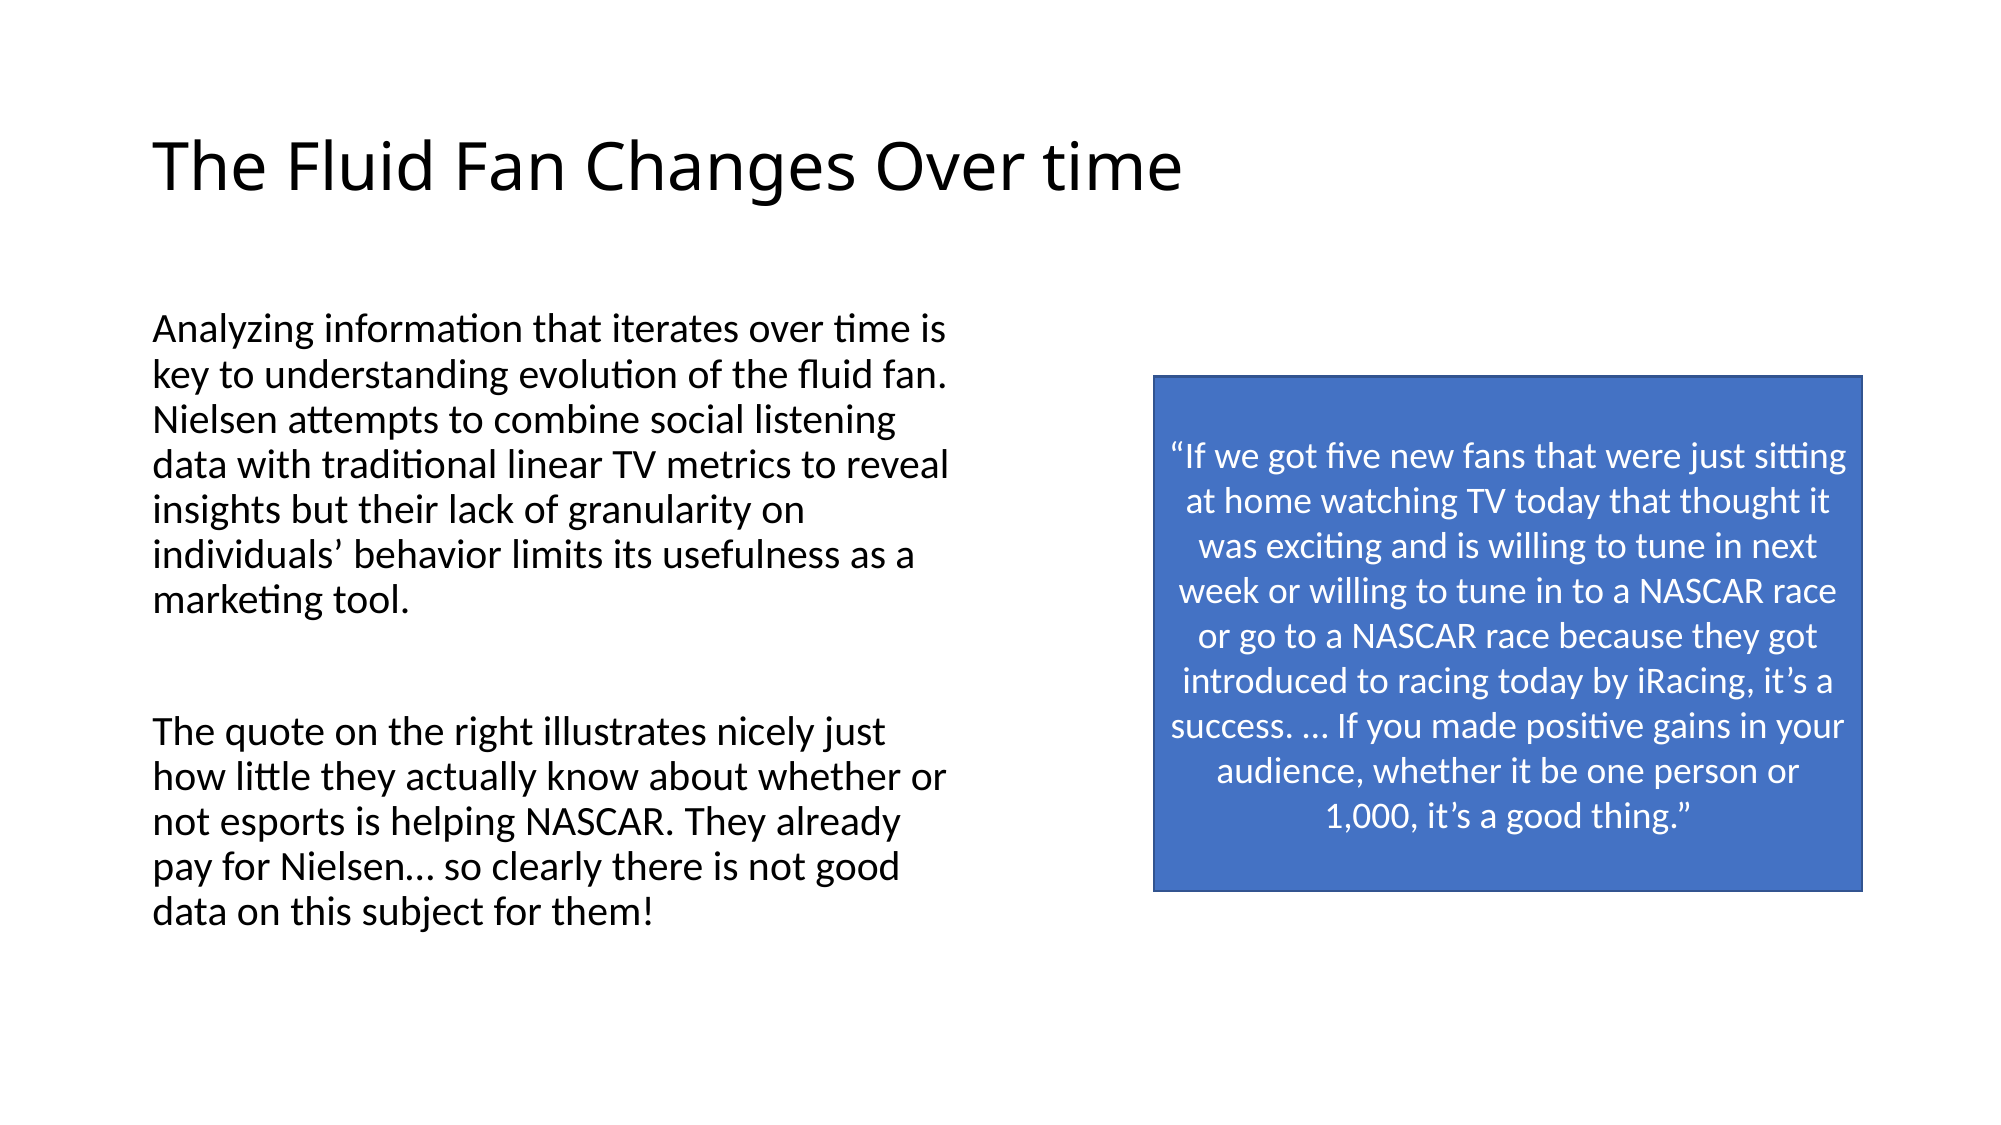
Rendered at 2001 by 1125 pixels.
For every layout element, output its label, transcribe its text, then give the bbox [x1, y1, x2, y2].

text_box “If we got five new fans that were just sitting at home watching TV today that thought it was exciting and is willing to tune in next week or willing to tune in to a NASCAR race or go to a NASCAR race because they got introduced to racing today by iRacing, it’s a success. … If you made positive gains in your audience, whether it be one person or 1,000, it’s a good thing.” [1153, 375, 1863, 892]
title The Fluid Fan Changes Over time [137, 59, 1863, 278]
list Analyzing information that iterates over time is key to understanding evolution of the fluid fan. Nielsen attempts to combine social listening data with traditional linear TV metrics to reveal insights but their lack of granularity on individuals’ behavior limits its usefulness as a marketing tool. The quote on the right illustrates nicely just how little they actually know about whether or not esports is helping NASCAR. They already pay for Nielsen… so clearly there is not good data on this subject for them! [137, 299, 977, 1014]
